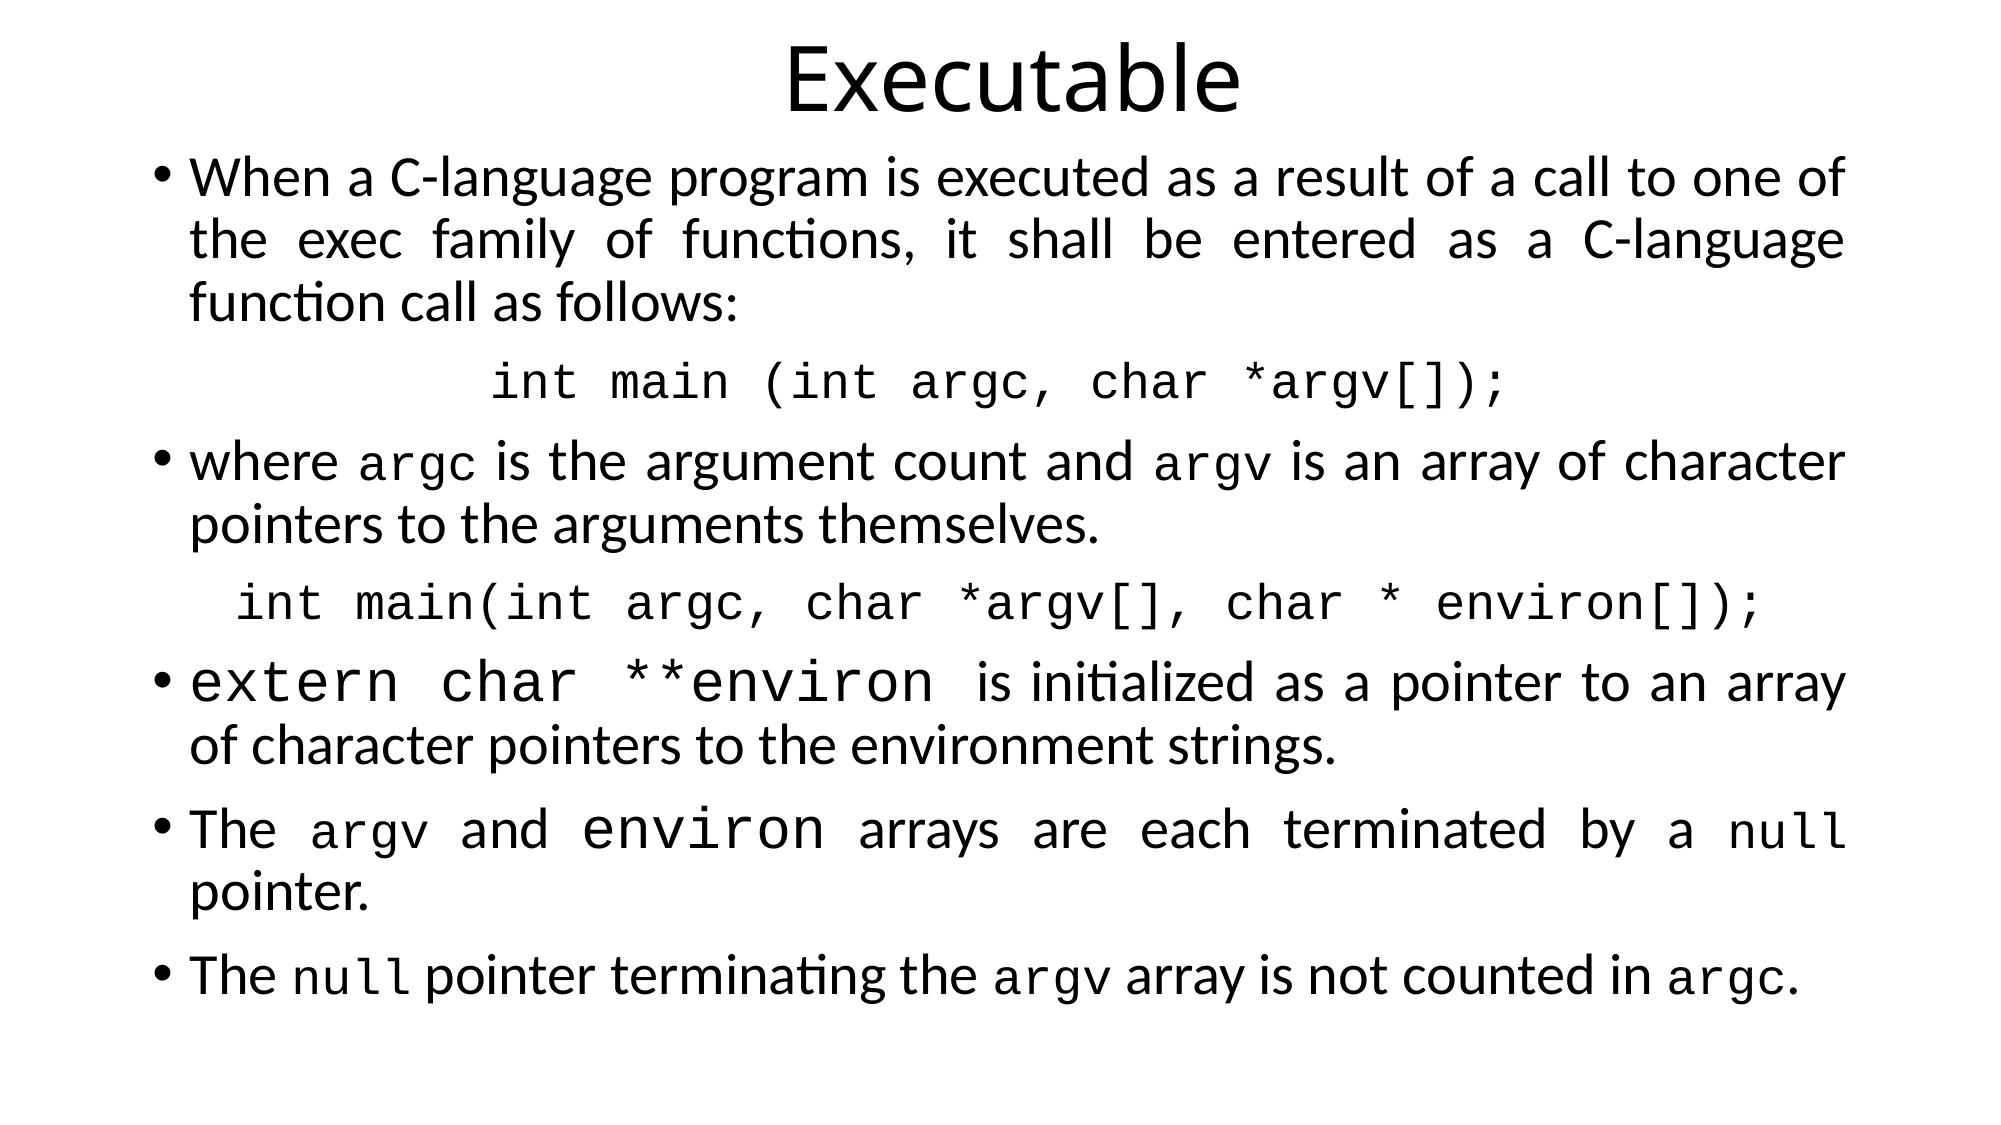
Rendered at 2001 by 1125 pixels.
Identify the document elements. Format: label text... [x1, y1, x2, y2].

list When a C-language program is executed as a result of a call to one of the exec family of functions, it shall be entered as a C-language function call as follows: int main (int argc, char *argv[]); where argc is the argument count and argv is an array of character pointers to the arguments themselves. int main(int argc, char *argv[], char * environ[]); extern char **environ is initialized as a pointer to an array of character pointers to the environment strings. The argv and environ arrays are each terminated by a null pointer. The null pointer terminating the argv array is not counted in argc. [137, 138, 1863, 1074]
title Executable [150, 24, 1876, 139]
